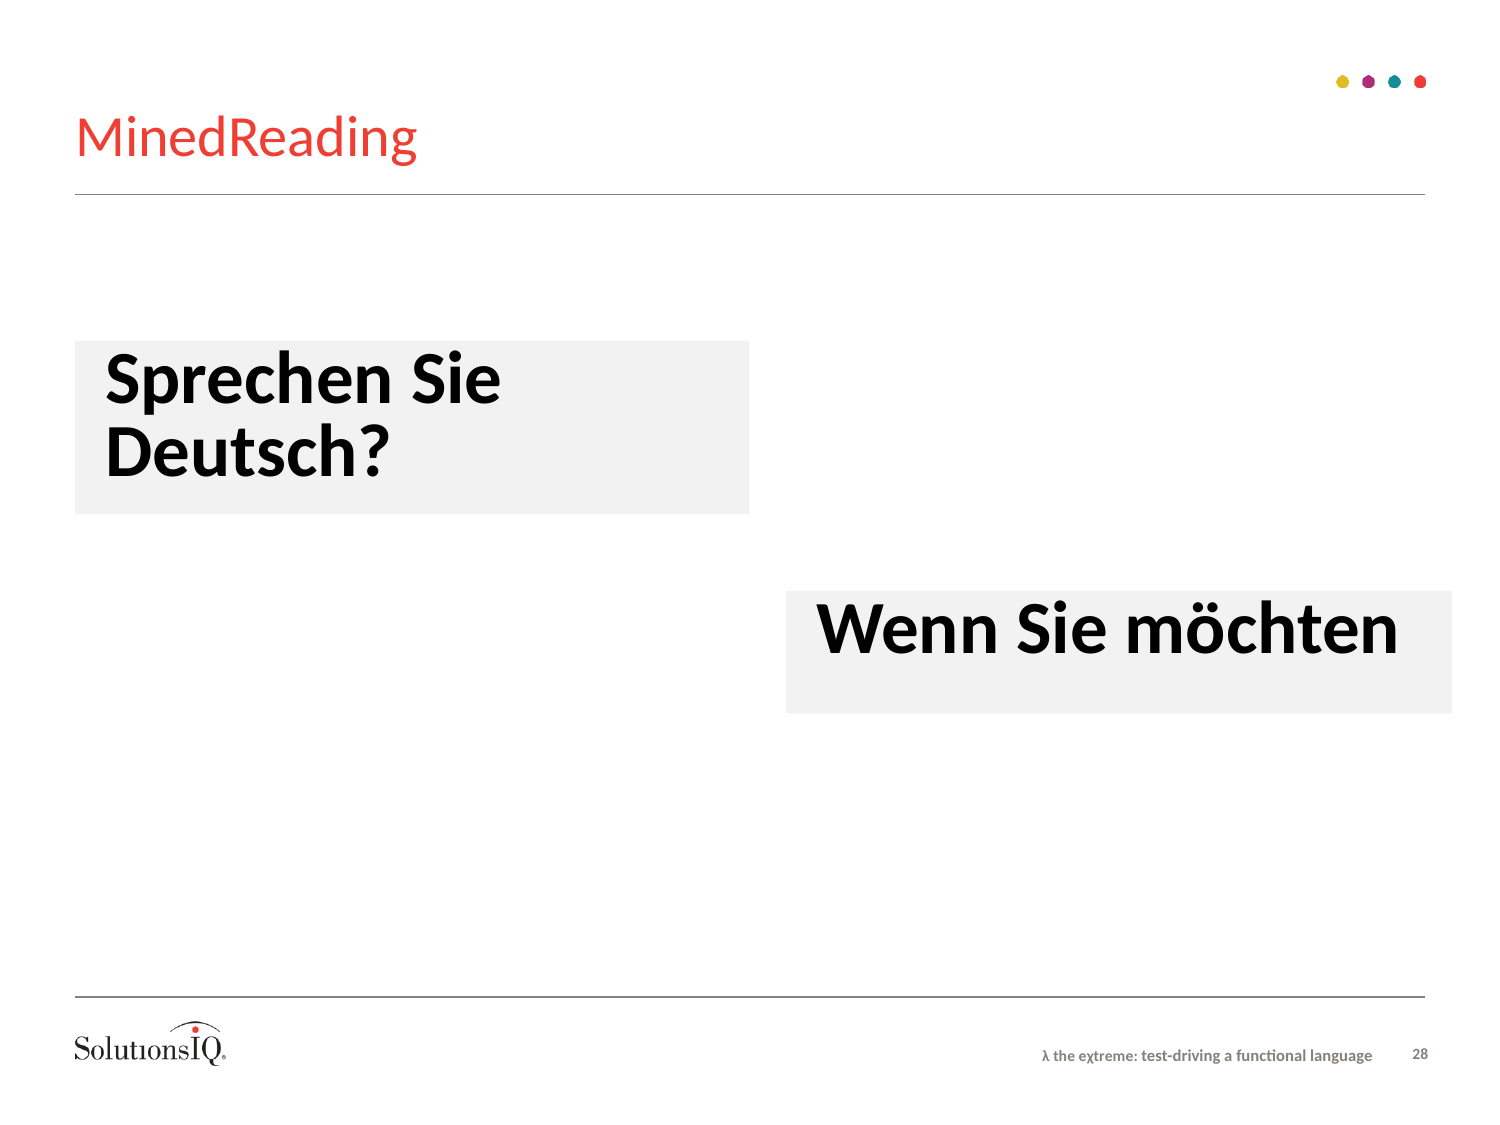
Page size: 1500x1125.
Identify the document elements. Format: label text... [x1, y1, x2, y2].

footer λ the eχtreme: test-driving a functional language [898, 1044, 1374, 1072]
slide_number 28 [1381, 1044, 1429, 1072]
title MinedReading [75, 36, 1321, 169]
picture [1336, 75, 1426, 88]
list Wenn Sie möchten [786, 591, 1453, 714]
list Sprechen Sie Deutsch? [75, 340, 750, 515]
picture [75, 1021, 227, 1066]
